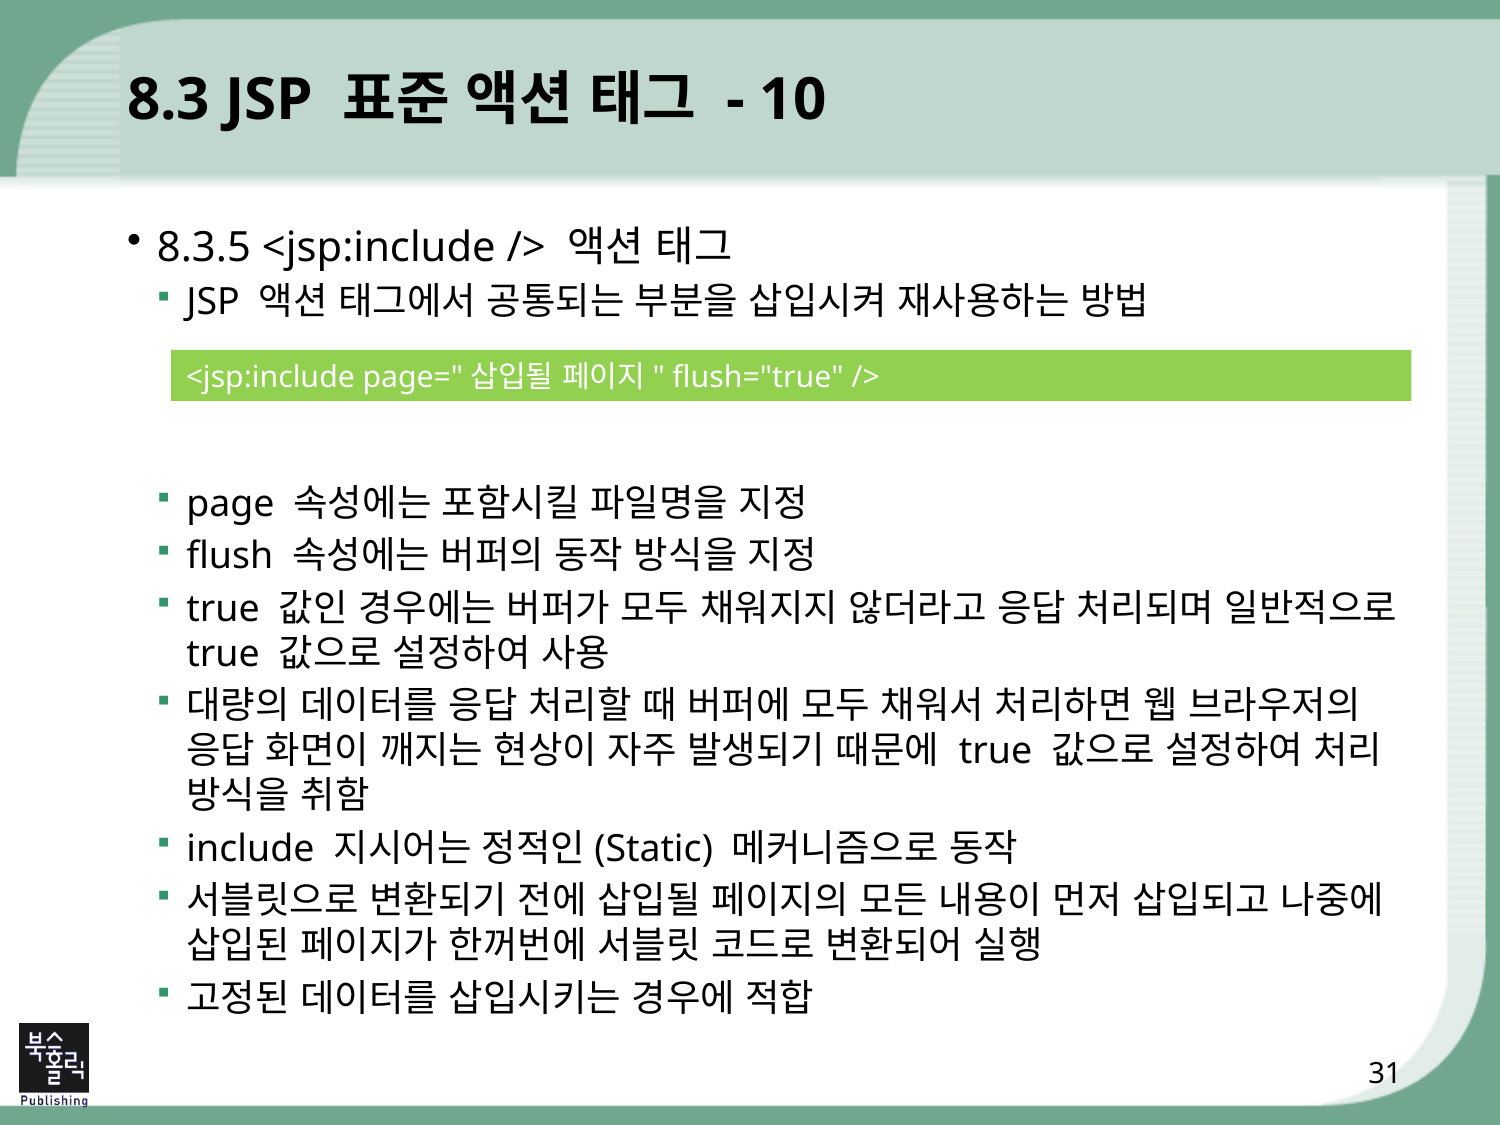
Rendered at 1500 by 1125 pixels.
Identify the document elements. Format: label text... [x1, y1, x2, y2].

text_box <jsp:include page="삽입될 페이지" flush="true" /> [171, 349, 1412, 401]
slide_number 31 [1104, 1046, 1418, 1101]
title 8.3 JSP 표준 액션 태그 - 10 [111, 18, 1500, 173]
list 8.3.5 <jsp:include /> 액션 태그 JSP 액션 태그에서 공통되는 부분을 삽입시켜 재사용하는 방법 page 속성에는 포함시킬 파일명을 지정 flush 속성에는 버퍼의 동작 방식을 지정 true 값인 경우에는 버퍼가 모두 채워지지 않더라고 응답 처리되며 일반적으로 true 값으로 설정하여 사용 대량의 데이터를 응답 처리할 때 버퍼에 모두 채워서 처리하면 웹 브라우저의 응답 화면이 깨지는 현상이 자주 발생되기 때문에 true 값으로 설정하여 처리 방식을 취함 include 지시어는 정적인(Static) 메커니즘으로 동작 서블릿으로 변환되기 전에 삽입될 페이지의 모든 내용이 먼저 삽입되고 나중에 삽입된 페이지가 한꺼번에 서블릿 코드로 변환되어 실행 고정된 데이터를 삽입시키는 경우에 적합 [111, 212, 1422, 1012]
